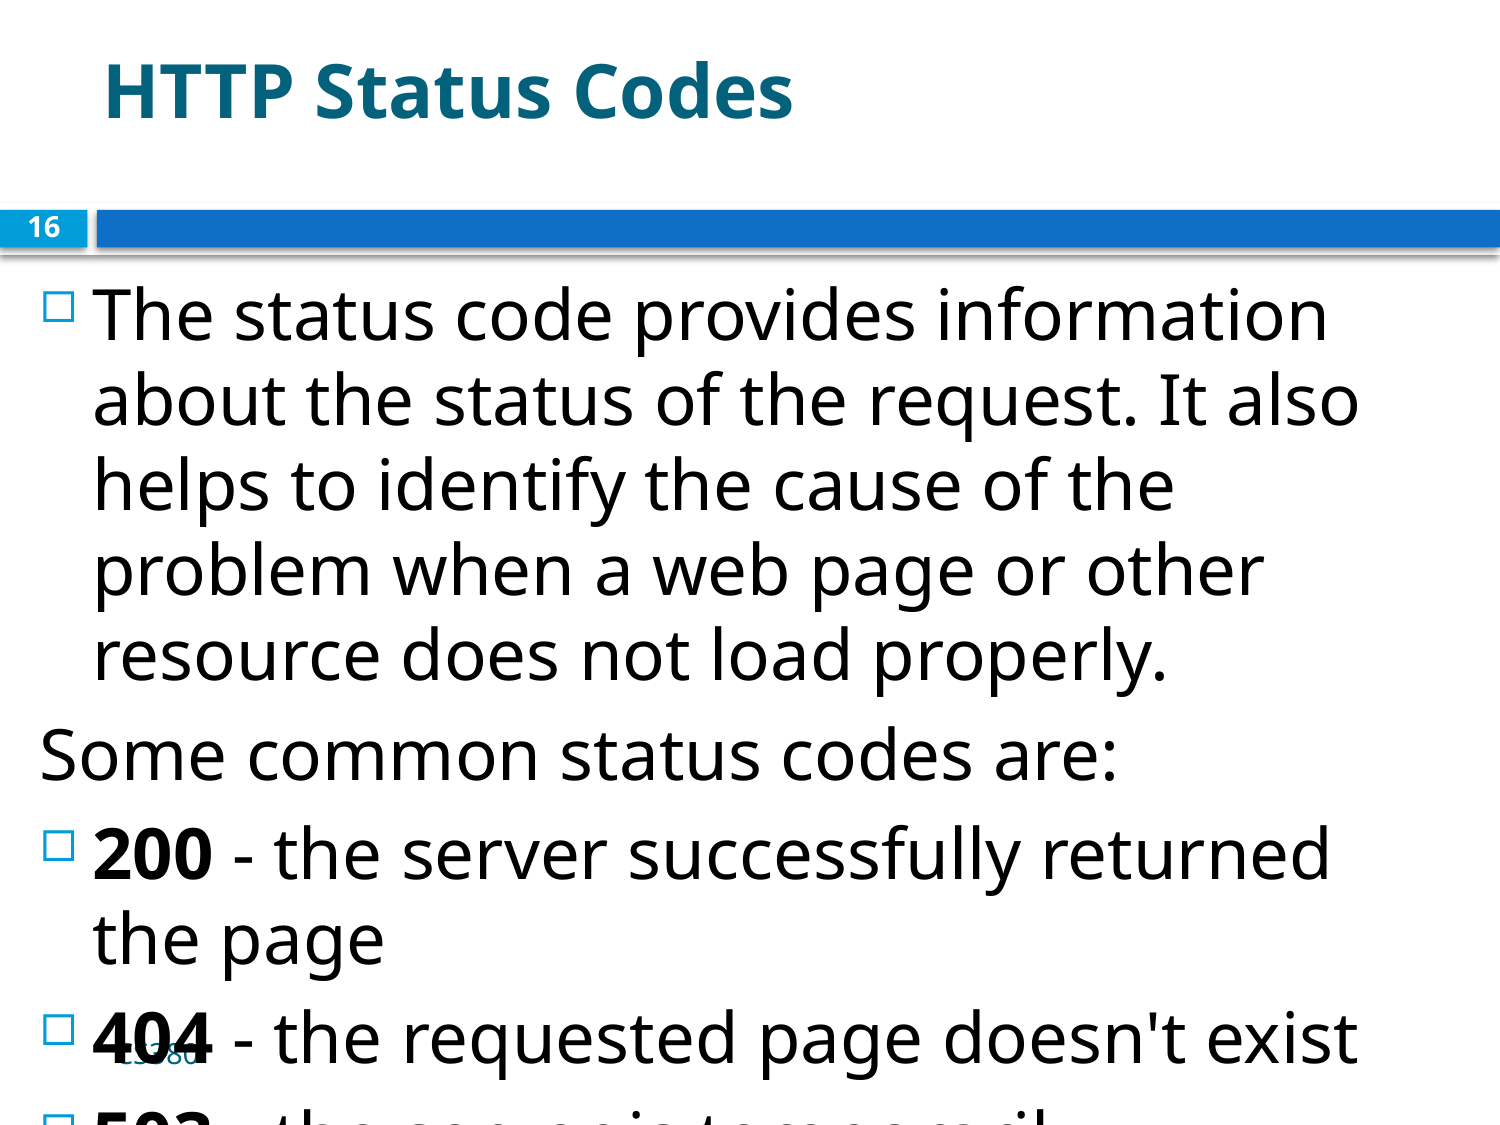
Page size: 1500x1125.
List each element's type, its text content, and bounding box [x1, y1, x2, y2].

slide_number 16 [0, 208, 88, 249]
footer CS380 [99, 1025, 990, 1085]
list The status code provides information about the status of the request. It also helps to identify the cause of the problem when a web page or other resource does not load properly. Some common status codes are: 200 - the server successfully returned the page 404 - the requested page doesn't exist 503 - the server is temporarily unavailable [24, 262, 1476, 1001]
title HTTP Status Codes [87, 37, 1439, 201]
